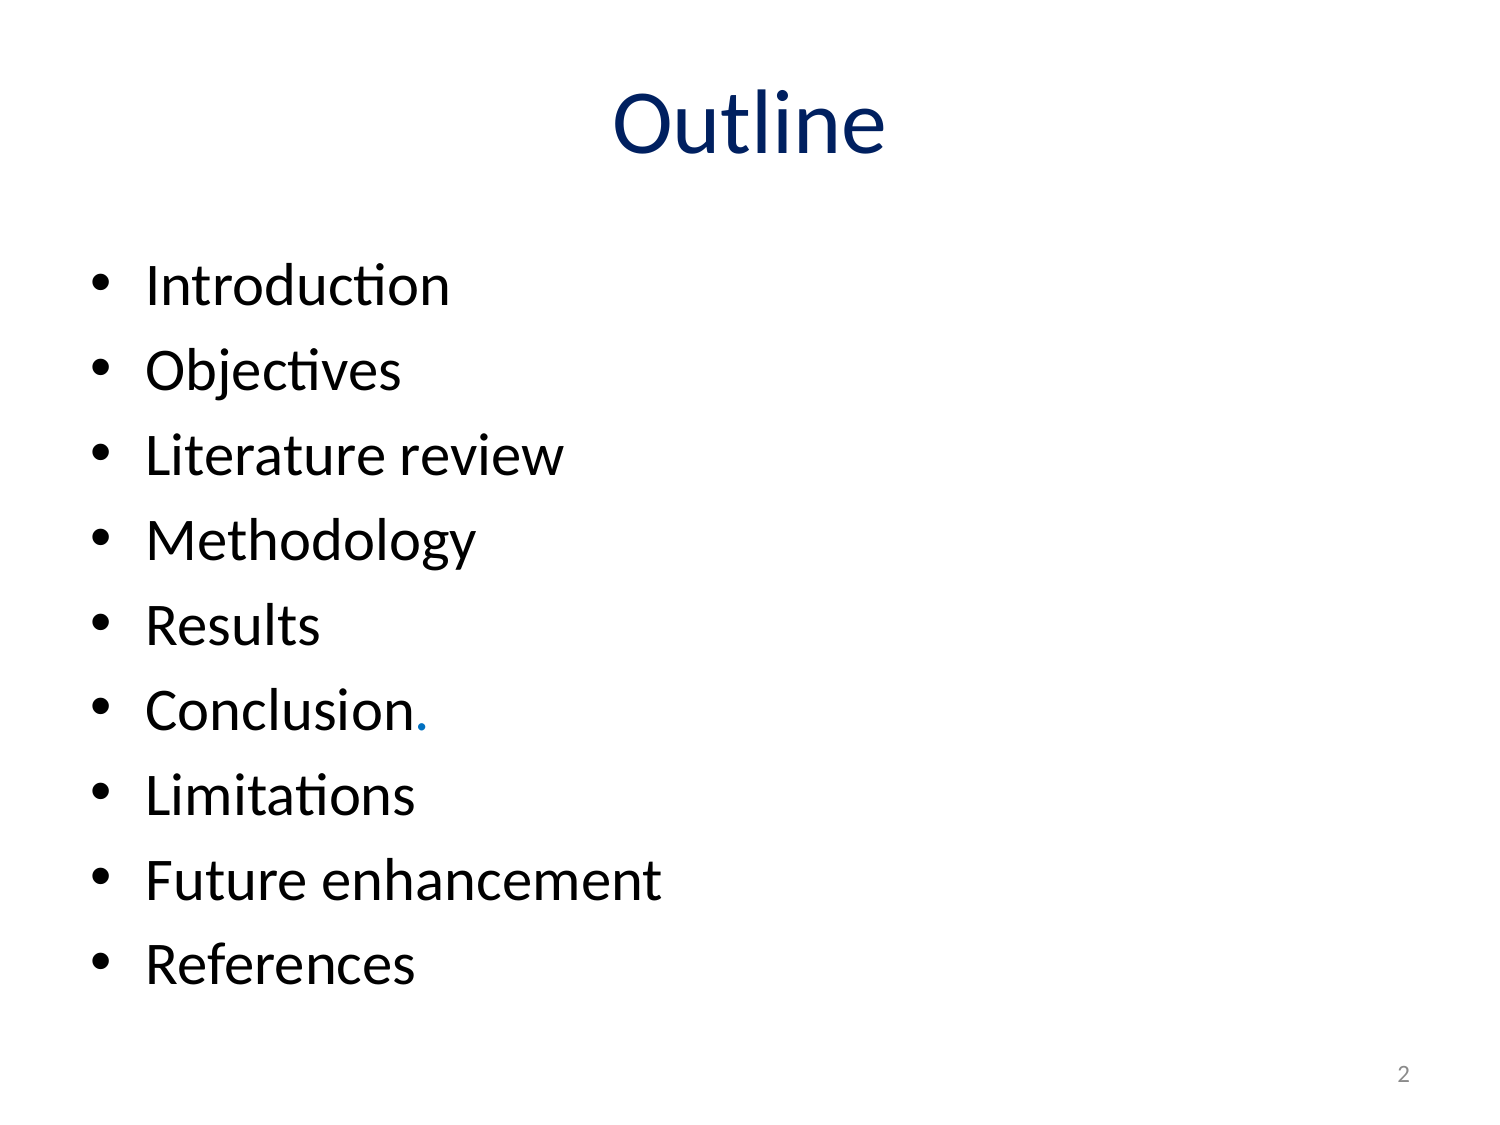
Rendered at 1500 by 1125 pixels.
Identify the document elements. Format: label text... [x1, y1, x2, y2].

list Introduction Objectives Literature review Methodology Results Conclusion. Limitations Future enhancement References [75, 237, 1425, 1005]
title Outline [75, 33, 1425, 200]
slide_number 2 [1074, 1042, 1425, 1103]
